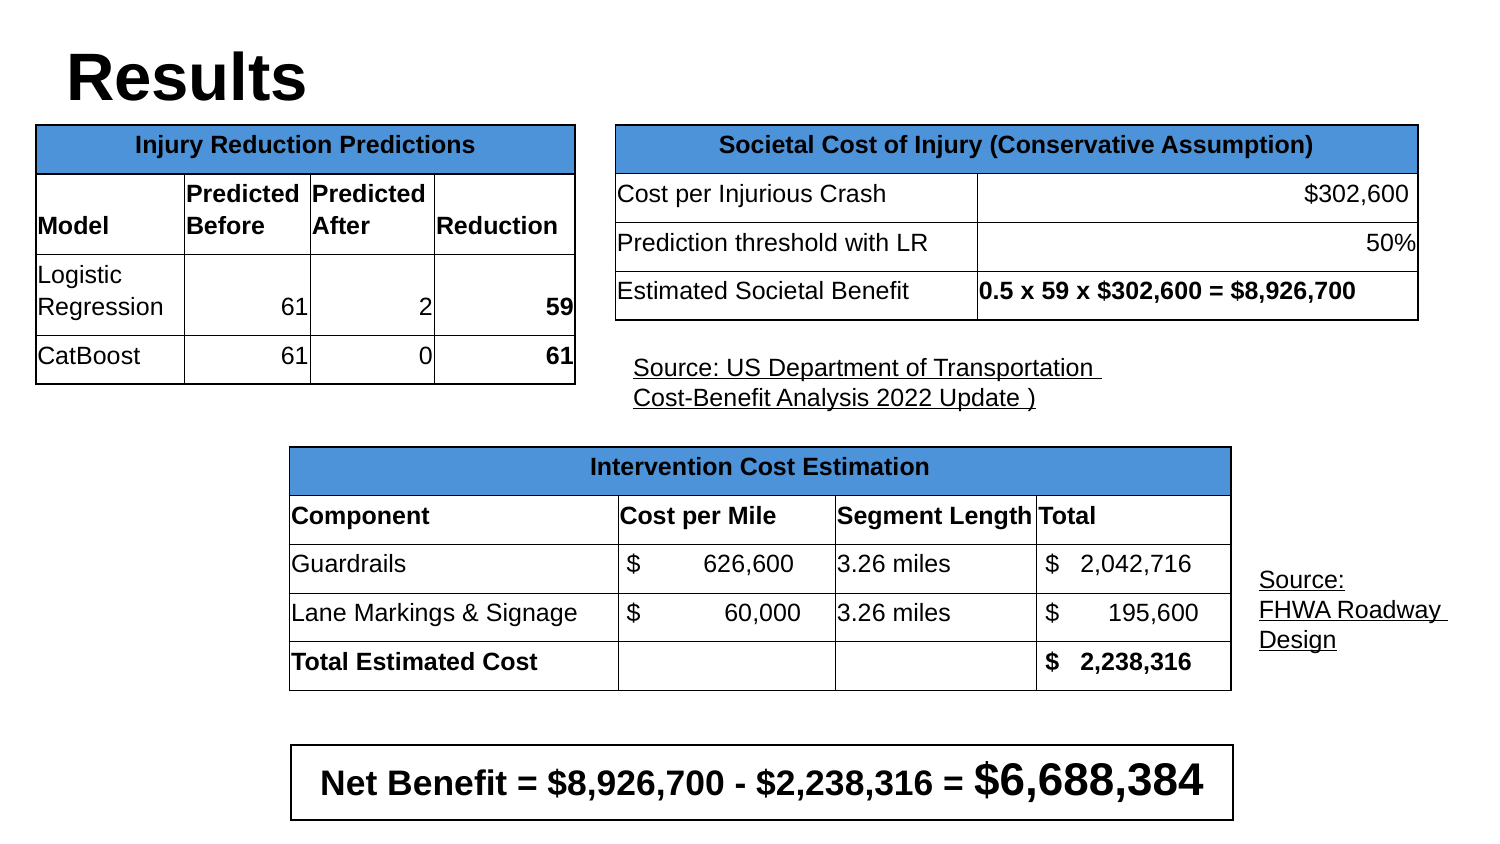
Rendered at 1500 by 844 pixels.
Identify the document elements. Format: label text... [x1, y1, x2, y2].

title Results [51, 18, 1449, 113]
table_cell Component [290, 496, 618, 544]
text_box Source:FHWA Roadway Design [1243, 548, 1470, 669]
table_header Intervention Cost Estimation [290, 448, 1230, 495]
table_cell Predicted Before [185, 175, 310, 254]
text_box Source: US Department of Transportation Cost-Benefit Analysis 2022 Update ) [618, 336, 1418, 426]
table_header Societal Cost of Injury (Conservative Assumption) [616, 126, 1417, 173]
table_cell $ 2,238,316 [1037, 642, 1230, 690]
table_cell $ 2,042,716 [1037, 545, 1230, 593]
table_cell $ 626,600 [619, 545, 835, 593]
table_cell 59 [435, 255, 574, 335]
table_cell Predicted After [311, 175, 434, 254]
table_cell 0 [311, 336, 434, 383]
table_cell Cost per Mile [619, 496, 835, 544]
table_cell 3.26 miles [836, 594, 1036, 641]
table_cell Model [37, 175, 184, 254]
table_cell 50% [978, 223, 1417, 271]
table_cell CatBoost [37, 336, 184, 383]
table_cell Total [1037, 496, 1230, 544]
table_cell $ 60,000 [619, 594, 835, 641]
table_cell Cost per Injurious Crash [616, 174, 977, 222]
table_cell Reduction [435, 175, 574, 254]
table_cell Lane Markings & Signage [290, 594, 618, 641]
table_header Net Benefit = $8,926,700 - $2,238,316 = $6,688,384 [292, 746, 1232, 819]
table_cell 61 [185, 255, 310, 335]
table_cell 0.5 x 59 x $302,600 = $8,926,700 [978, 272, 1417, 319]
table_cell Logistic Regression [37, 255, 184, 335]
table_cell $ 195,600 [1037, 594, 1230, 641]
table_cell Prediction threshold with LR [616, 223, 977, 271]
table_cell [836, 642, 1036, 690]
table_header Injury Reduction Predictions [37, 126, 574, 173]
table_cell Estimated Societal Benefit [616, 272, 977, 319]
table_cell 3.26 miles [836, 545, 1036, 593]
table_cell Guardrails [290, 545, 618, 593]
table_cell 61 [435, 336, 574, 383]
table_cell $302,600 [978, 174, 1417, 222]
table_cell 61 [185, 336, 310, 383]
table_cell Segment Length [836, 496, 1036, 544]
table_cell 2 [311, 255, 434, 335]
table_cell [619, 642, 835, 690]
table_cell Total Estimated Cost [290, 642, 618, 690]
